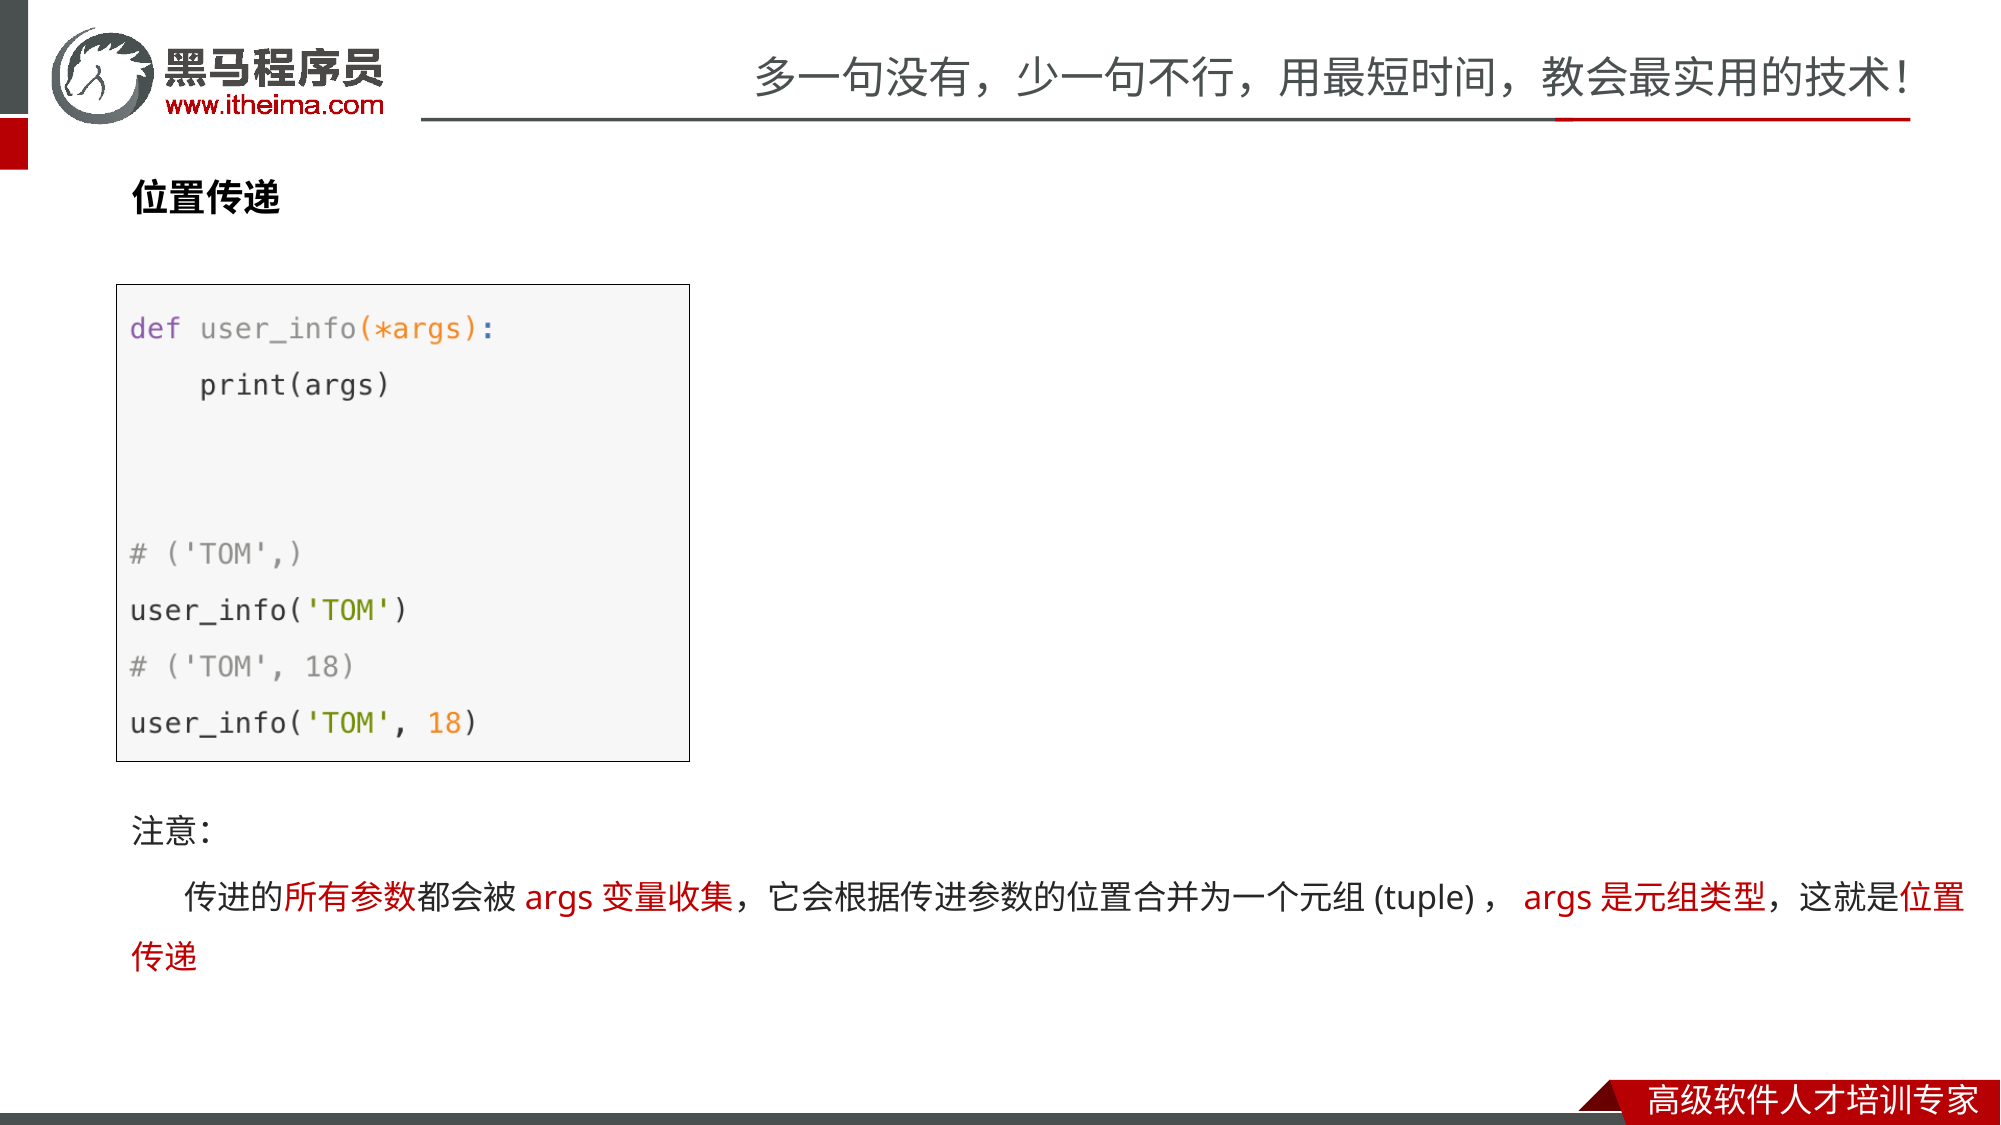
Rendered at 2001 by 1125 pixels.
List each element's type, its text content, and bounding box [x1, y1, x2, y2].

list 注意： 传进的所有参数都会被args变量收集，它会根据传进参数的位置合并为一个元组(tuple)，args是元组类型，这就是位置传递 [116, 270, 1983, 979]
list 位置传递 [116, 154, 1880, 239]
picture [116, 284, 690, 763]
picture [50, 26, 384, 125]
